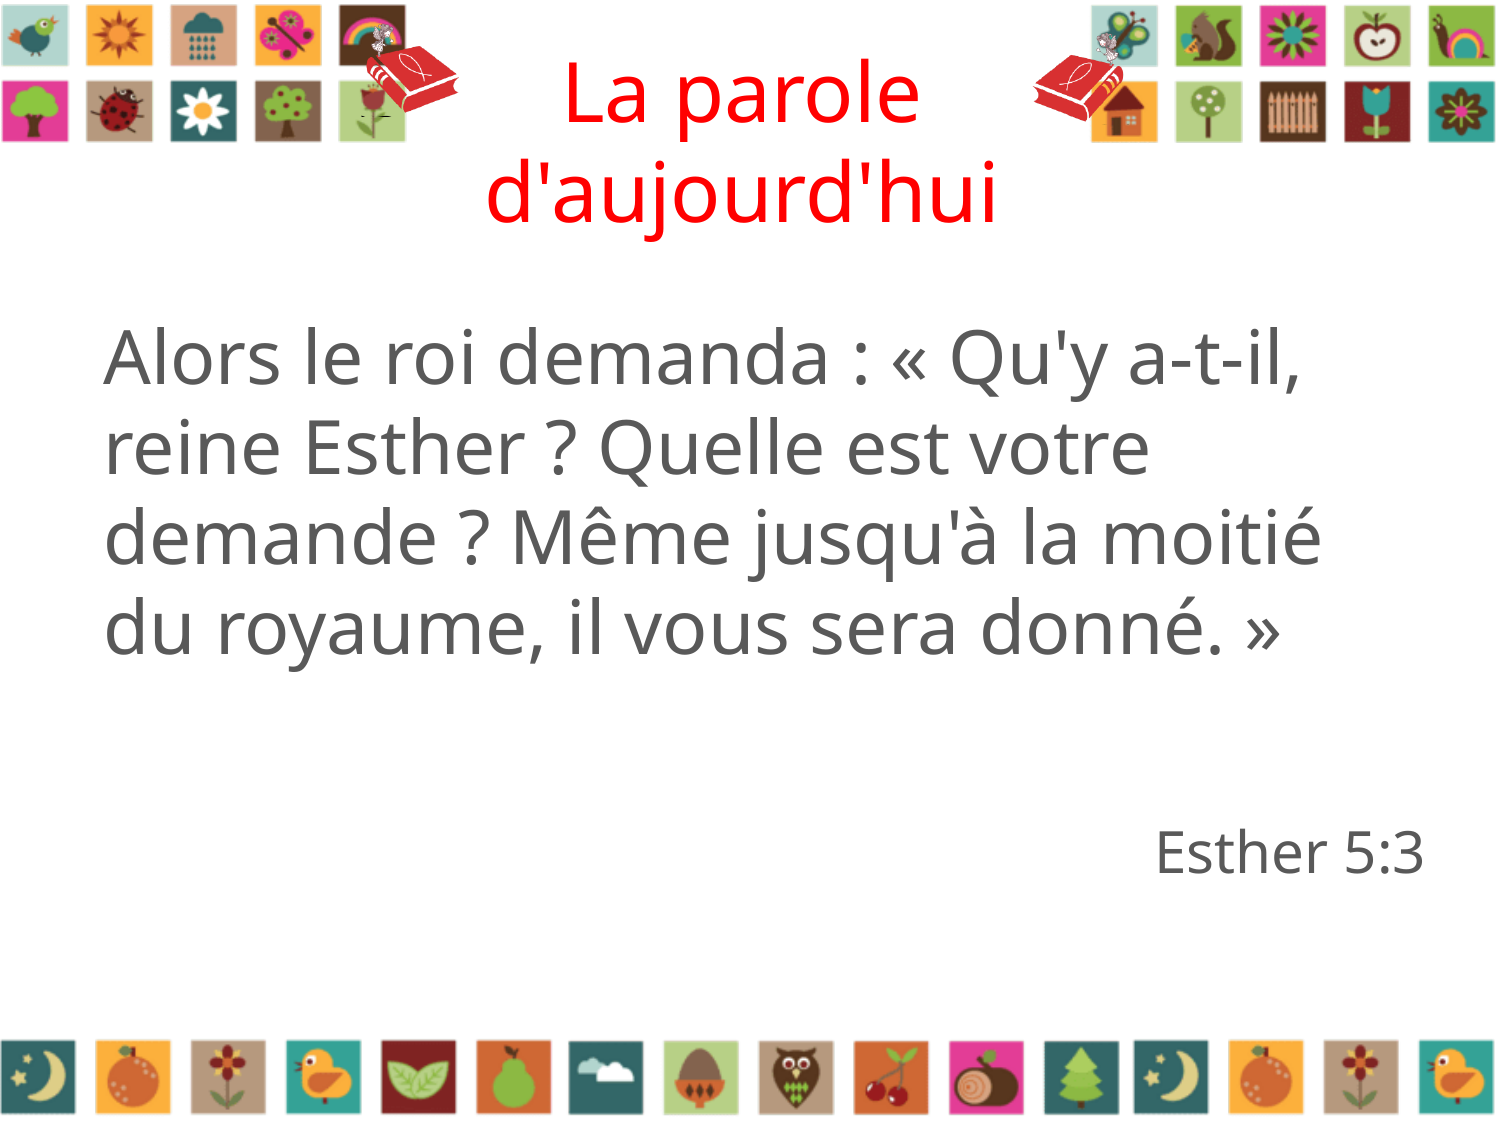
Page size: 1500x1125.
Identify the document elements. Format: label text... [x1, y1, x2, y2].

picture [1001, 3, 1500, 150]
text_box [0, 1028, 1500, 1118]
text_box Esther 5:3 [808, 807, 1441, 893]
picture [0, 3, 491, 150]
text_box Alors le roi demanda : « Qu'y a-t-il, reine Esther ? Quelle est votre demande ? Même jusqu'à la moitié du royaume, il vous sera donné. » [88, 302, 1436, 678]
text_box La parole d'aujourd'hui [409, 32, 1075, 247]
